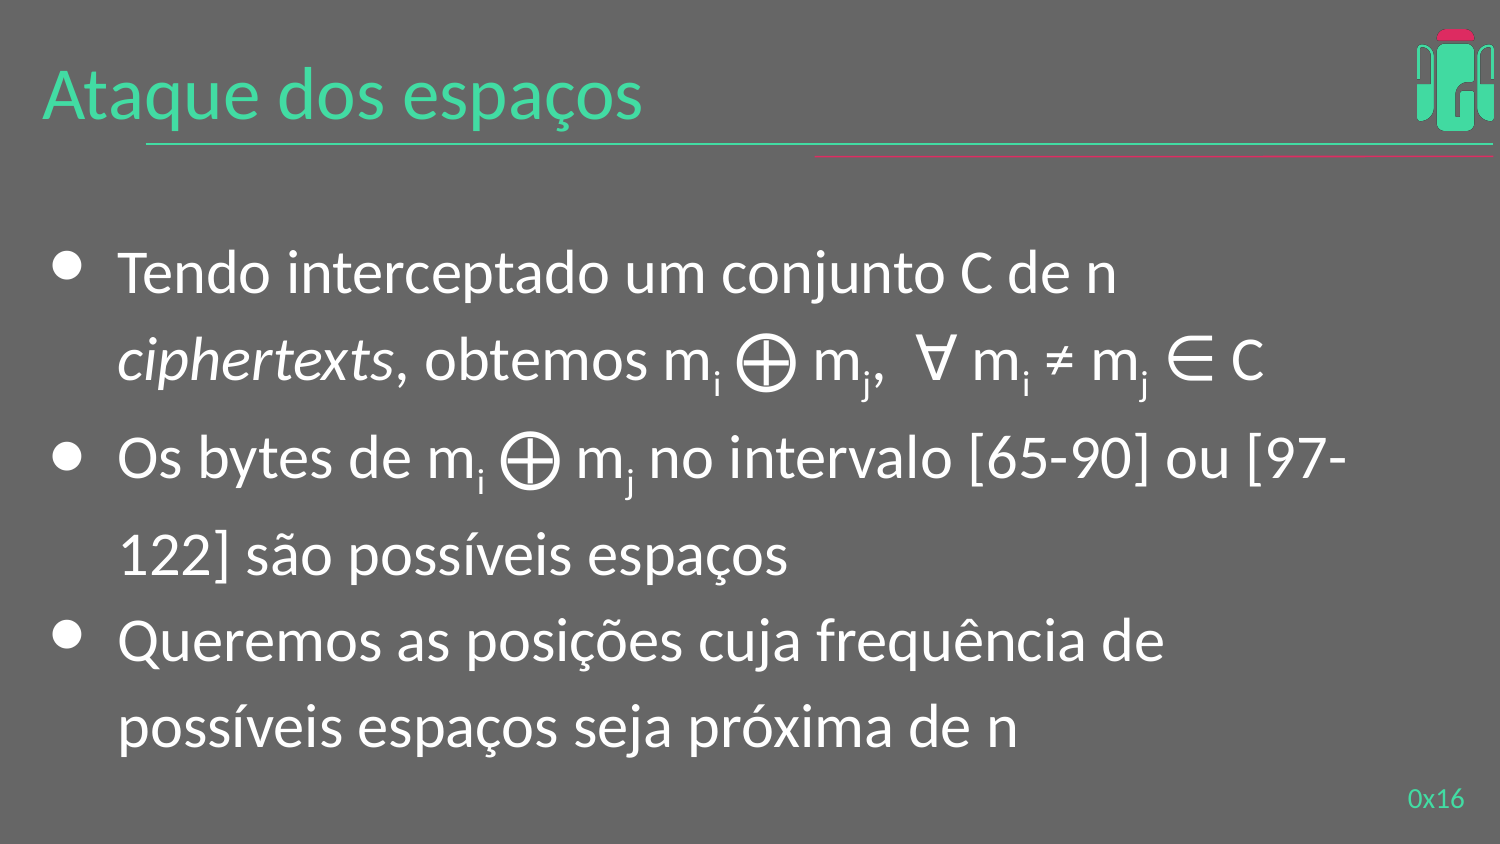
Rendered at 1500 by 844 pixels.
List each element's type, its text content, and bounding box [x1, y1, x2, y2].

picture [1417, 29, 1494, 131]
list Tendo interceptado um conjunto C de n ciphertexts, obtemos mi ⨁ mj, ∀ mi ≠ mj ∈ C Os bytes de mi ⨁ mj no intervalo [65-90] ou [97-122] são possíveis espaços Queremos as posições cuja frequência de possíveis espaços seja próxima de n [27, 204, 1418, 803]
title Ataque dos espaços [27, 29, 1374, 131]
slide_number 0x‹#› [1389, 764, 1480, 830]
